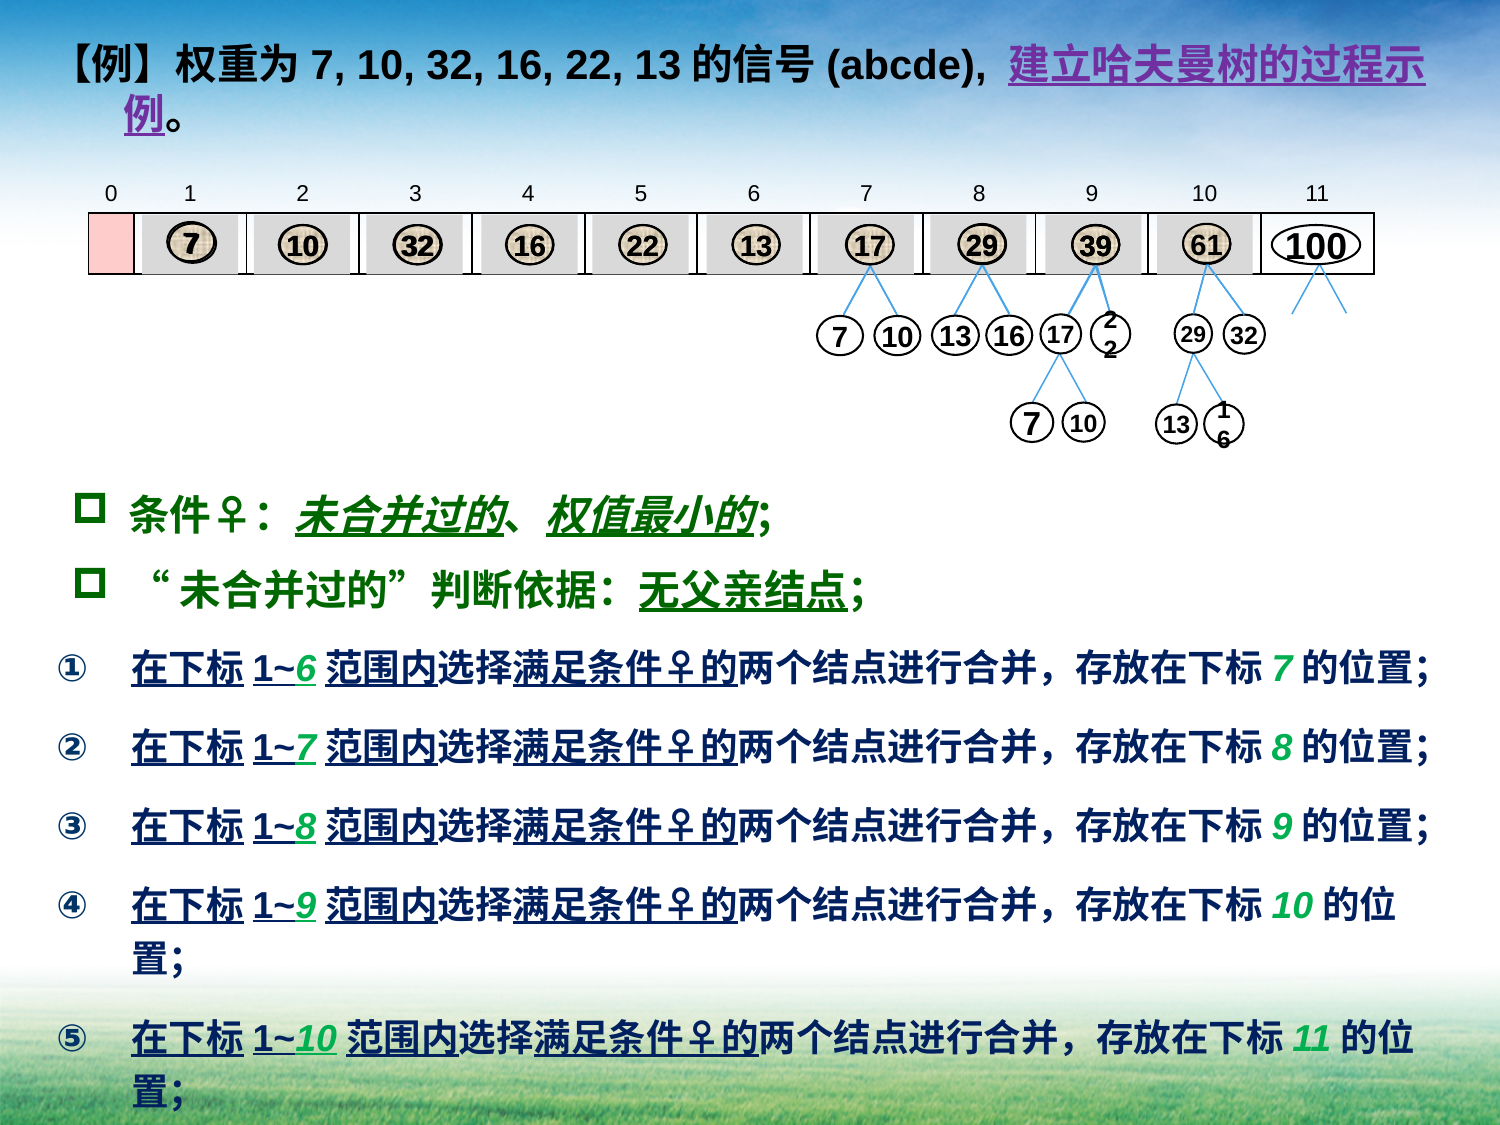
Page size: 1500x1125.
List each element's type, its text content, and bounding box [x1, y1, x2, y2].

text_box 32 [391, 222, 443, 267]
picture [0, 0, 1500, 1125]
table_cell [1255, 214, 1260, 222]
table_header 11 [1261, 173, 1374, 212]
table_header 8 [923, 173, 1036, 212]
table_header 9 [1036, 173, 1148, 212]
text_box 10 [276, 222, 328, 267]
text_box [928, 213, 1029, 226]
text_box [816, 224, 921, 356]
table_cell [805, 214, 809, 273]
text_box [1319, 263, 1347, 314]
text_box [816, 213, 916, 224]
text_box [704, 213, 805, 276]
table_cell [698, 214, 704, 273]
table_cell [1262, 214, 1373, 273]
text_box [140, 213, 240, 276]
table_header 10 [1148, 173, 1261, 212]
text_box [931, 224, 1009, 356]
text_box 100 [1270, 222, 1363, 263]
table_cell [240, 214, 246, 273]
table_cell [1149, 214, 1155, 273]
text_box [252, 213, 352, 276]
table_header 7 [810, 173, 923, 212]
table_cell [465, 214, 471, 273]
table_header 0 [89, 173, 134, 212]
text_box 13 [730, 222, 782, 267]
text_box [1291, 263, 1318, 315]
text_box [1010, 224, 1131, 443]
table_cell [89, 214, 133, 273]
table_cell [916, 214, 922, 225]
text_box [590, 213, 691, 276]
text_box 在下标1~6范围内选择满足条件♀的两个结点进行合并，存放在下标7的位置； 在下标1~7范围内选择满足条件♀的两个结点进行合并，存放在下标8的位置； 在下标1~8范围内选择满足条件♀的两个结点进行合并，存放在下标9的位置； 在下标1~9范围内选择满足条件♀的两个结点进行合并，存放在下标10的位置； 在下标1~10范围内选择满足条件♀的两个结点进行合并，存放在下标11的位置； [41, 627, 1447, 1071]
table_cell [811, 214, 816, 229]
table_header 5 [585, 173, 697, 212]
text_box [1155, 213, 1255, 223]
table_cell [473, 214, 479, 273]
table_cell [352, 214, 358, 273]
table_cell [580, 214, 584, 273]
text_box 22 [617, 222, 669, 267]
table_header 2 [246, 173, 359, 212]
table_cell [247, 214, 252, 273]
table_cell [135, 214, 140, 273]
table_cell [1029, 214, 1035, 222]
table_cell [924, 214, 928, 232]
text_box [1043, 213, 1144, 276]
text_box 条件♀：未合并过的、权值最小的； “未合并过的”判断依据：无父亲结点； [56, 456, 906, 621]
table_header 4 [472, 173, 585, 212]
text_box [479, 213, 580, 276]
table_header 6 [697, 173, 810, 212]
text_box [364, 213, 465, 276]
text_box 16 [504, 222, 556, 267]
table_header 3 [359, 173, 472, 212]
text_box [1155, 224, 1266, 444]
text_box 【例】权重为7, 10, 32, 16, 22, 13的信号(abcde), 建立哈夫曼树的过程示例。 [35, 23, 1471, 153]
table_header 1 [134, 173, 246, 212]
text_box 7 [166, 221, 219, 265]
table_cell [1036, 214, 1043, 223]
table_cell [586, 214, 590, 273]
table_cell [360, 214, 364, 273]
table_cell [691, 214, 696, 273]
